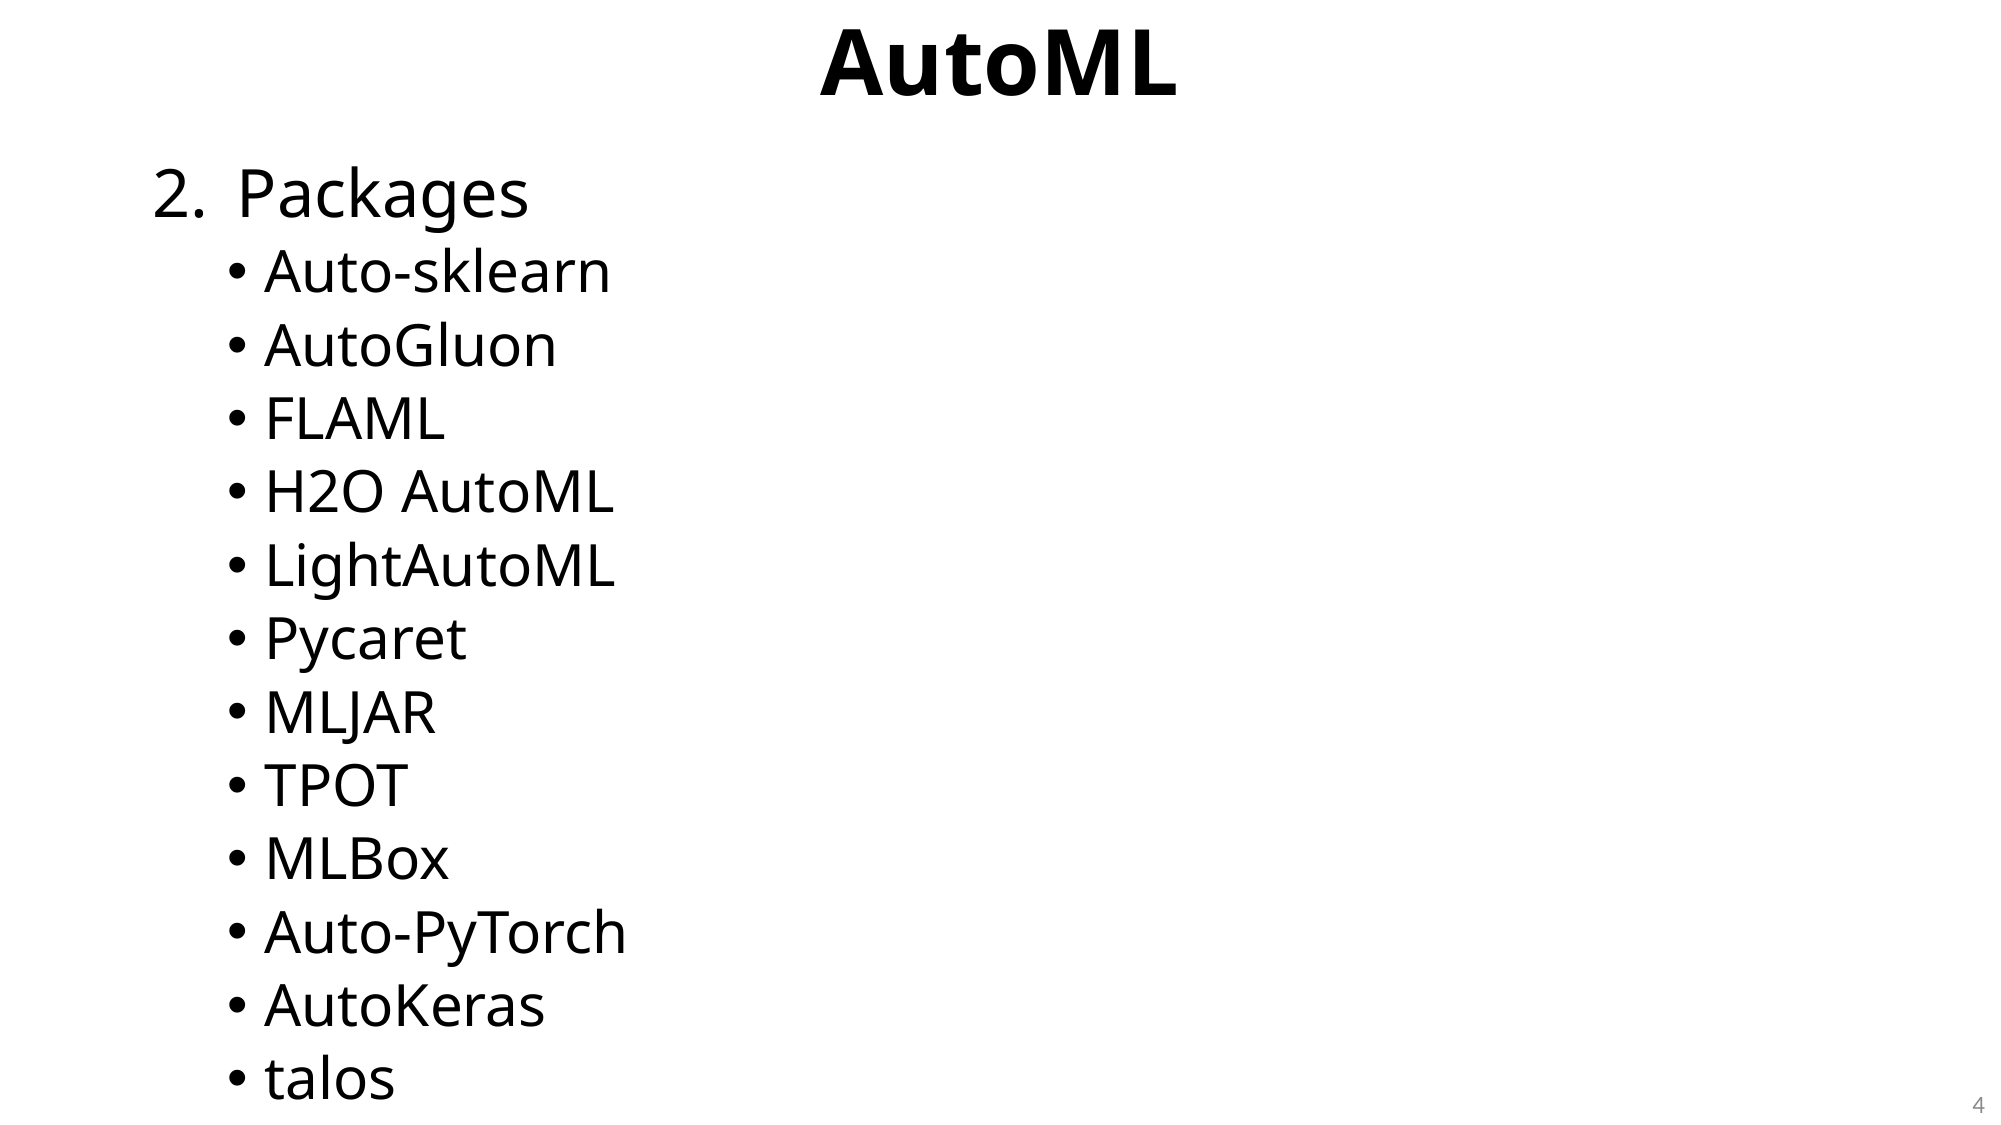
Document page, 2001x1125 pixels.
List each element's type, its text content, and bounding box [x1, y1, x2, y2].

text_box Packages Auto-sklearn AutoGluon FLAML H2O AutoML LightAutoML Pycaret MLJAR TPOT MLBox Auto-PyTorch AutoKeras talos [137, 152, 1863, 1089]
slide_number 4 [1879, 1060, 2000, 1125]
text_box AutoML [0, 0, 2000, 123]
